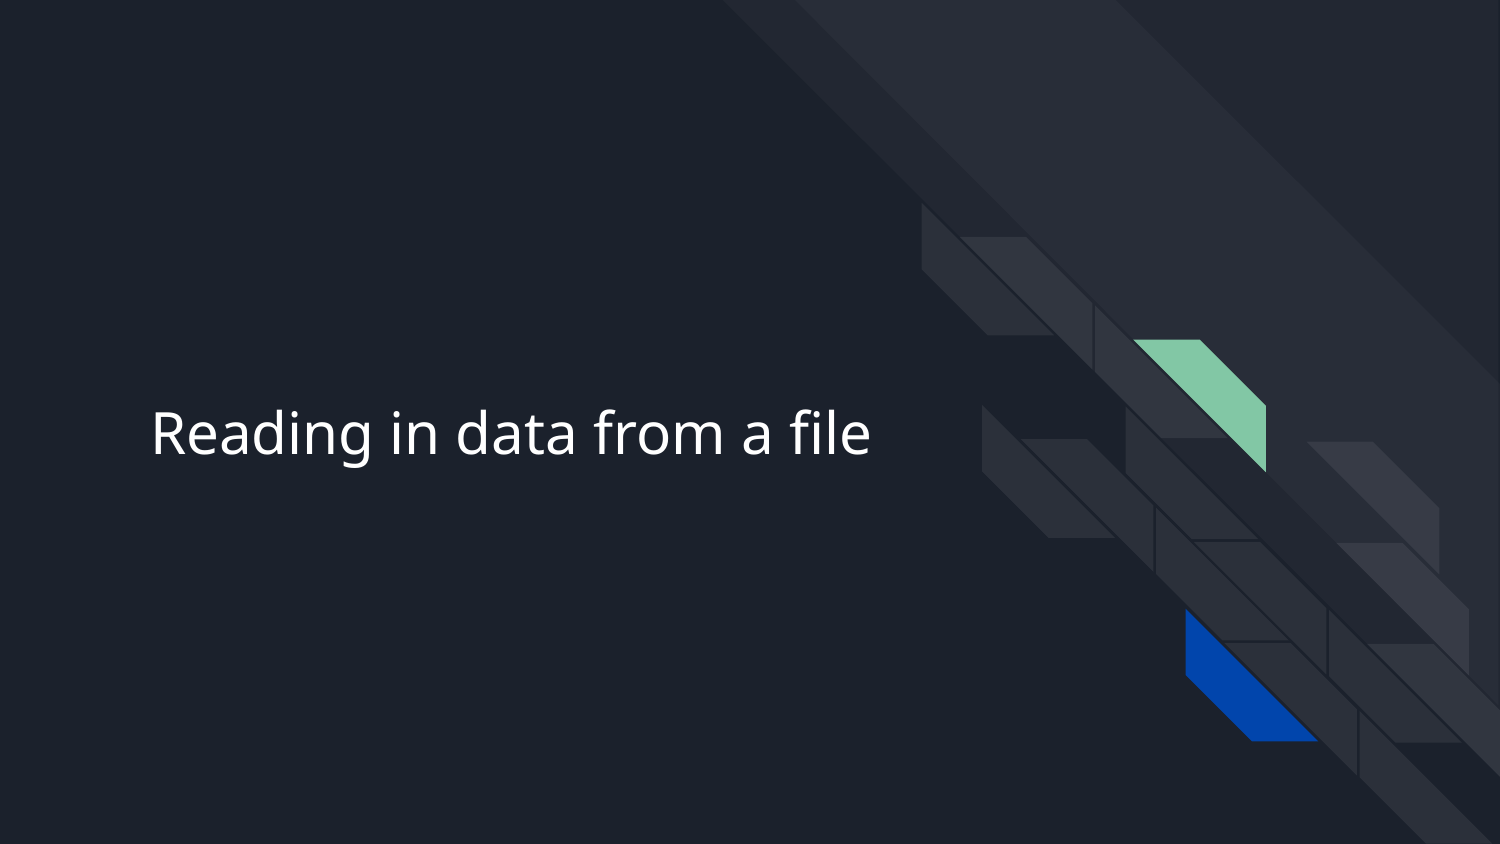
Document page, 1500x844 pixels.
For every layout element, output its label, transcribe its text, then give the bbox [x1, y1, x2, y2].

title Reading in data from a file [135, 336, 888, 526]
